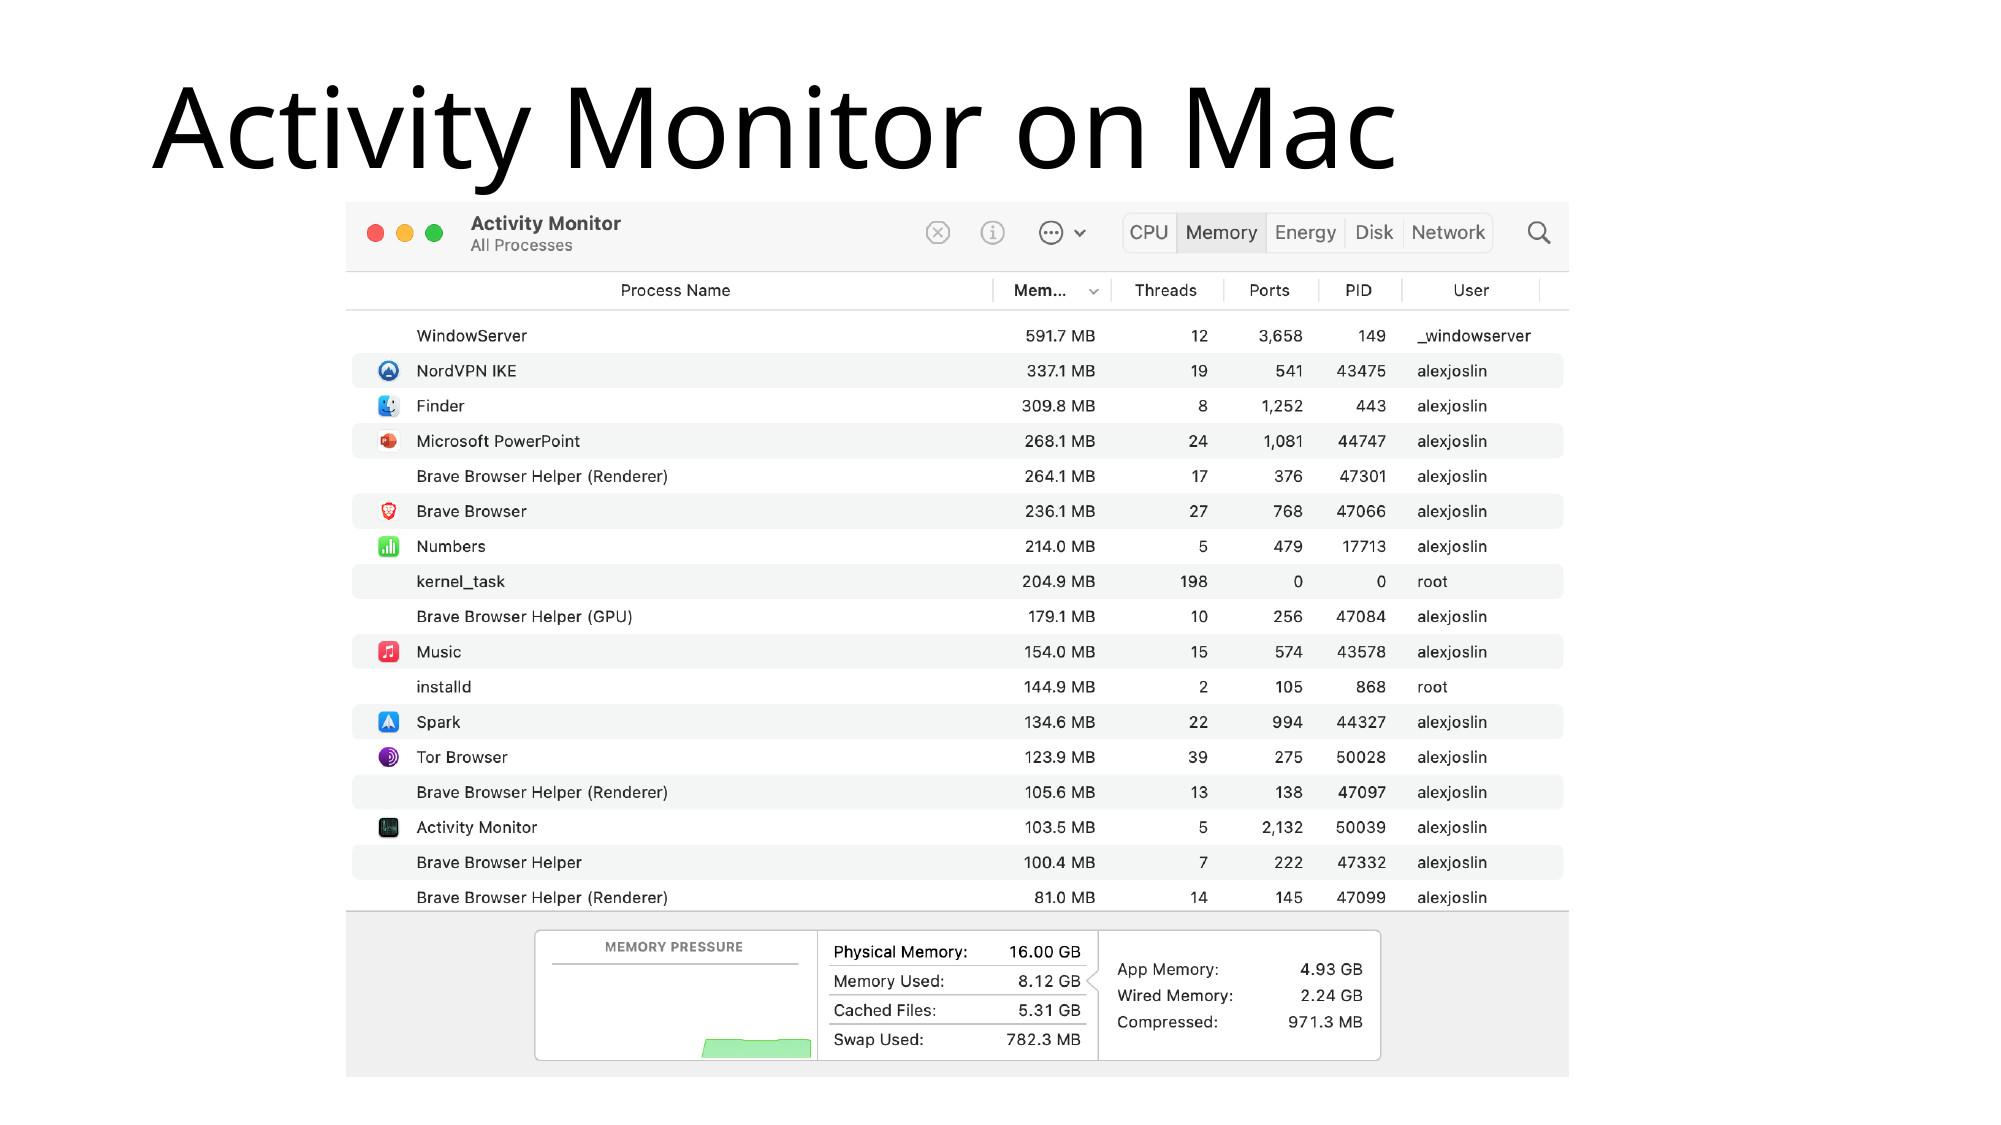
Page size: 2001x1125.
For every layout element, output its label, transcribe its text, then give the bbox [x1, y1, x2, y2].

title Activity Monitor on Mac [137, 47, 1863, 201]
picture [346, 202, 1569, 1077]
